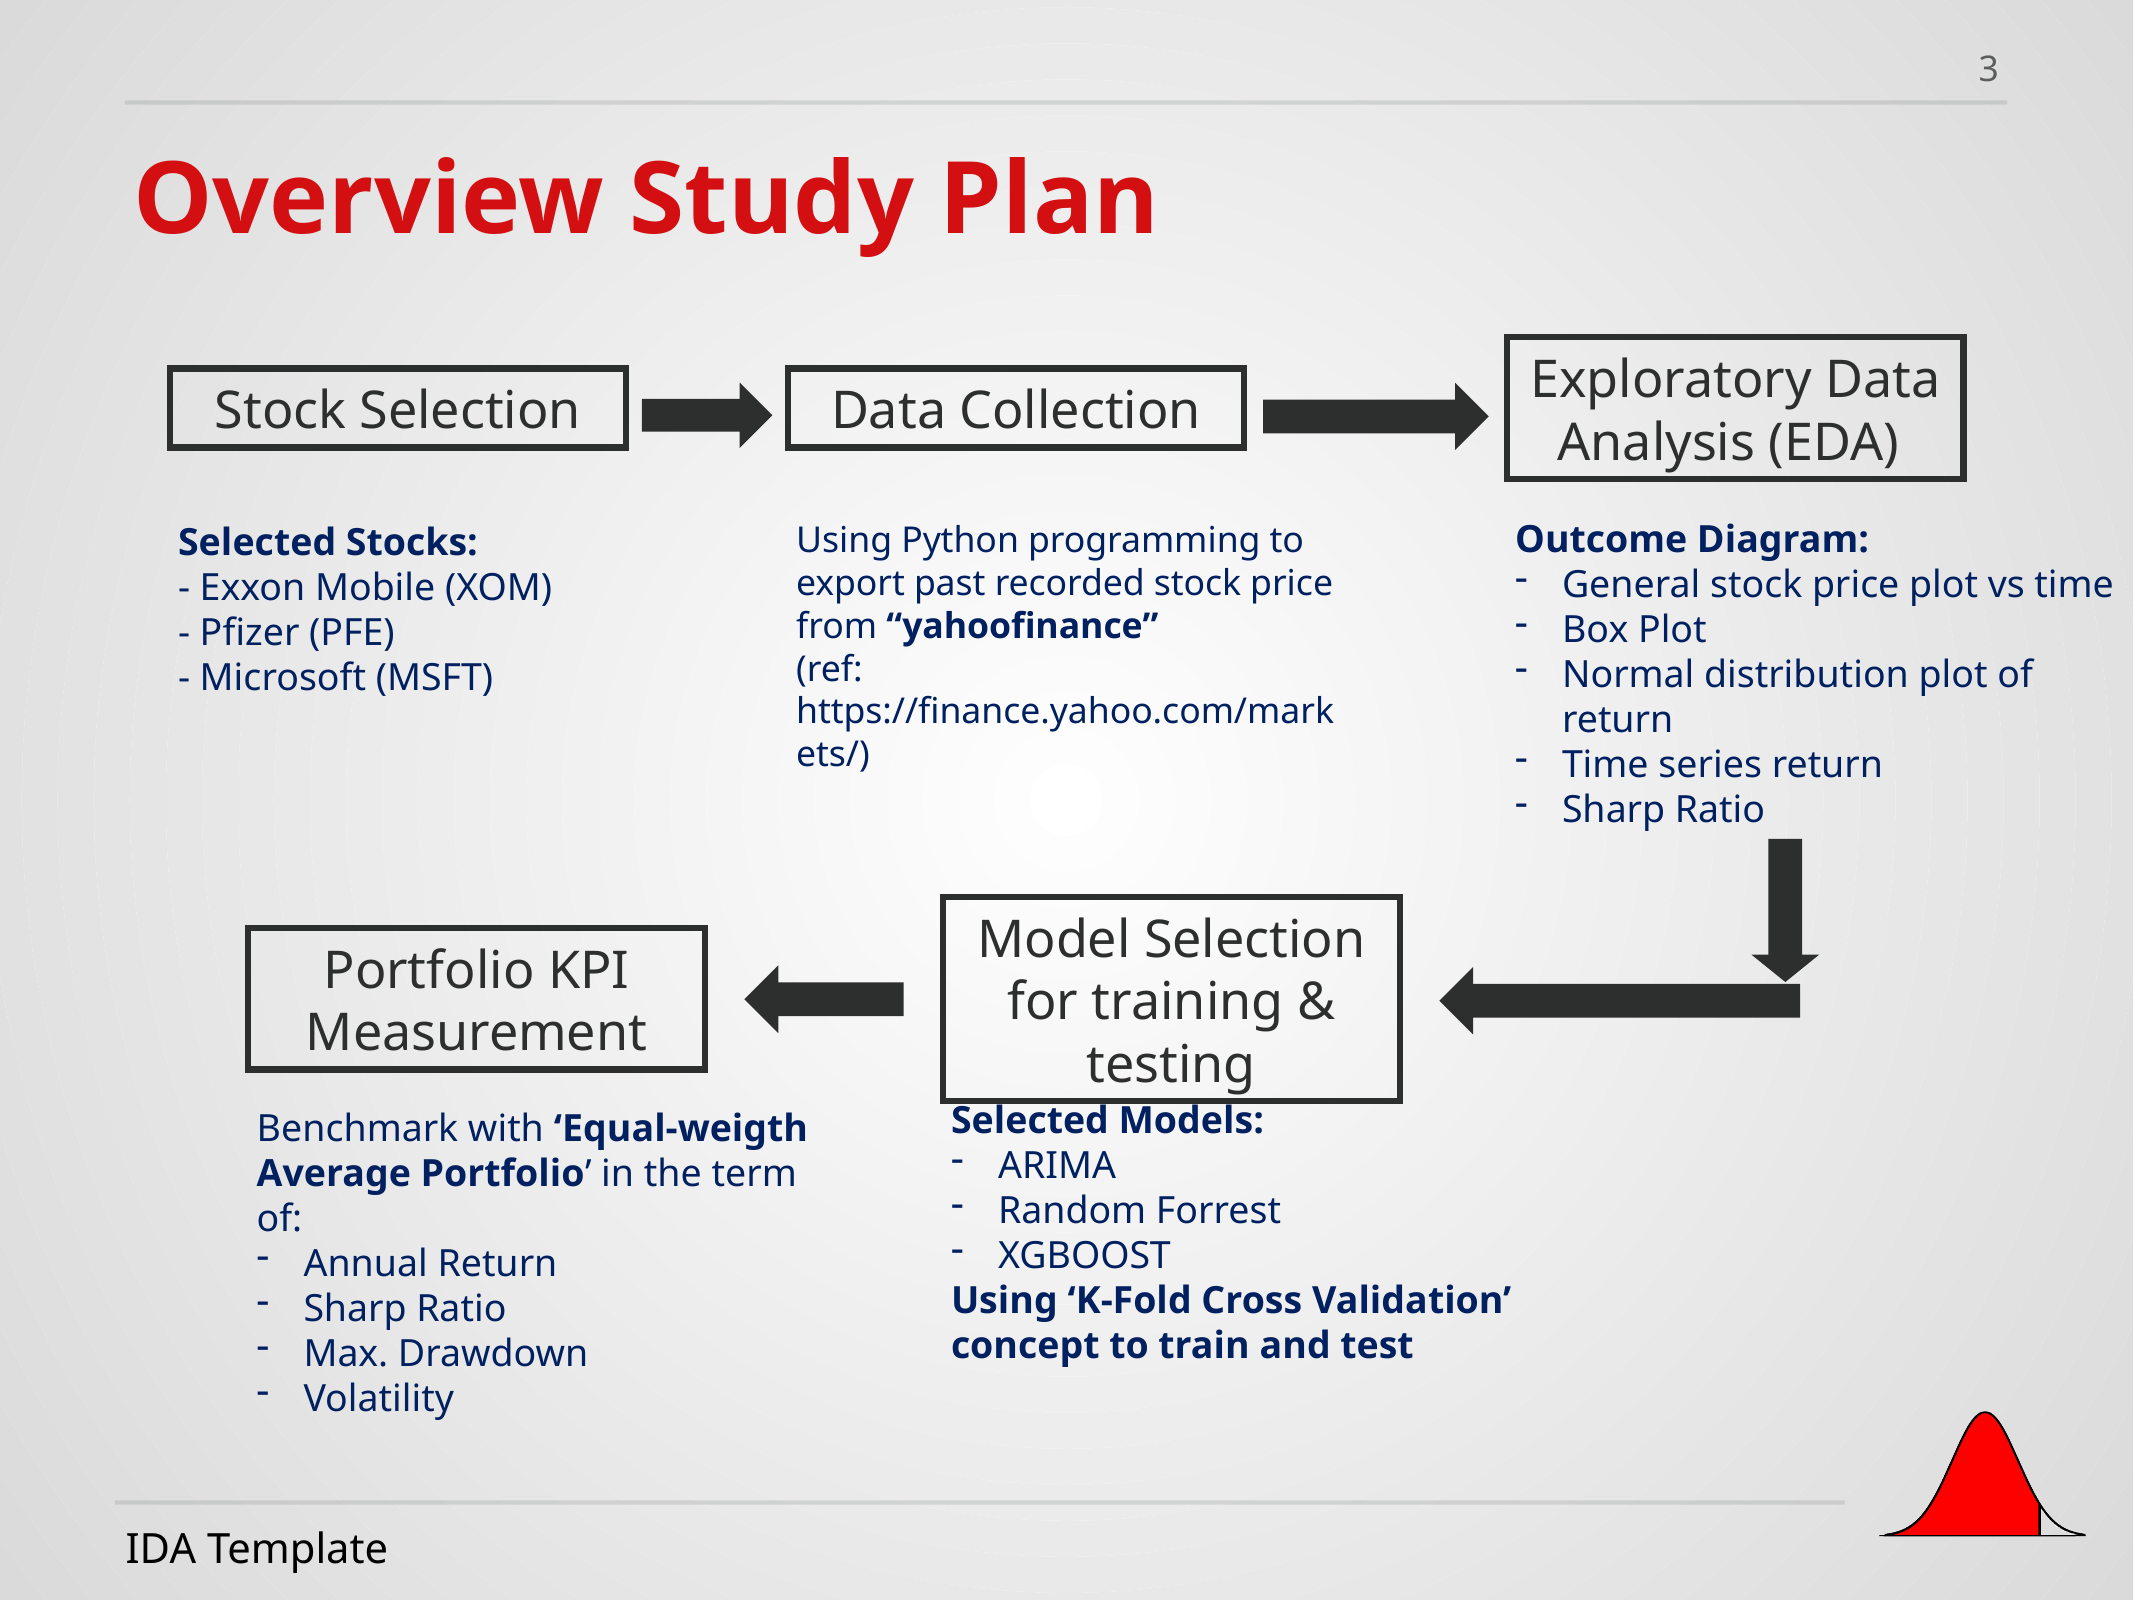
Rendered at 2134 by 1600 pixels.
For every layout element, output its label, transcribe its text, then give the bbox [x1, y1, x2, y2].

text_box Stock Selection [169, 368, 627, 448]
text_box [1751, 838, 1820, 983]
text_box Portfolio KPI Measurement [248, 927, 705, 1070]
text_box [1263, 382, 1489, 451]
list Overview Study Plan [124, 124, 2041, 290]
text_box [641, 382, 773, 448]
text_box Data Collection [787, 368, 1245, 448]
text_box [744, 965, 904, 1034]
text_box [1439, 966, 1801, 1035]
slide_number 3 [1925, 34, 2008, 101]
text_box Model Selection for training & testing [943, 896, 1400, 1087]
text_box Selected Models: ARIMA Random Forrest XGBOOST Using ‘K-Fold Cross Validation’ concept to train and test [942, 1087, 1548, 1369]
text_box Using Python programming to export past recorded stock price from “yahoofinance” (ref: https://finance.yahoo.com/markets/) [787, 509, 1361, 784]
text_box Benchmark with ‘Equal-weigth Average Portfolio’ in the term of: Annual Return Sharp Ratio Max. Drawdown Volatility [248, 1095, 841, 1467]
list IDA Template [116, 1514, 1017, 1581]
text_box Selected Stocks: - Exxon Mobile (XOM) - Pfizer (PFE) - Microsoft (MSFT) [169, 509, 689, 747]
picture [1879, 1411, 2086, 1537]
text_box Exploratory Data Analysis (EDA) [1506, 337, 1964, 479]
text_box Outcome Diagram: General stock price plot vs time Box Plot Normal distribution plot of return Time series return Sharp Ratio [1506, 506, 2132, 839]
